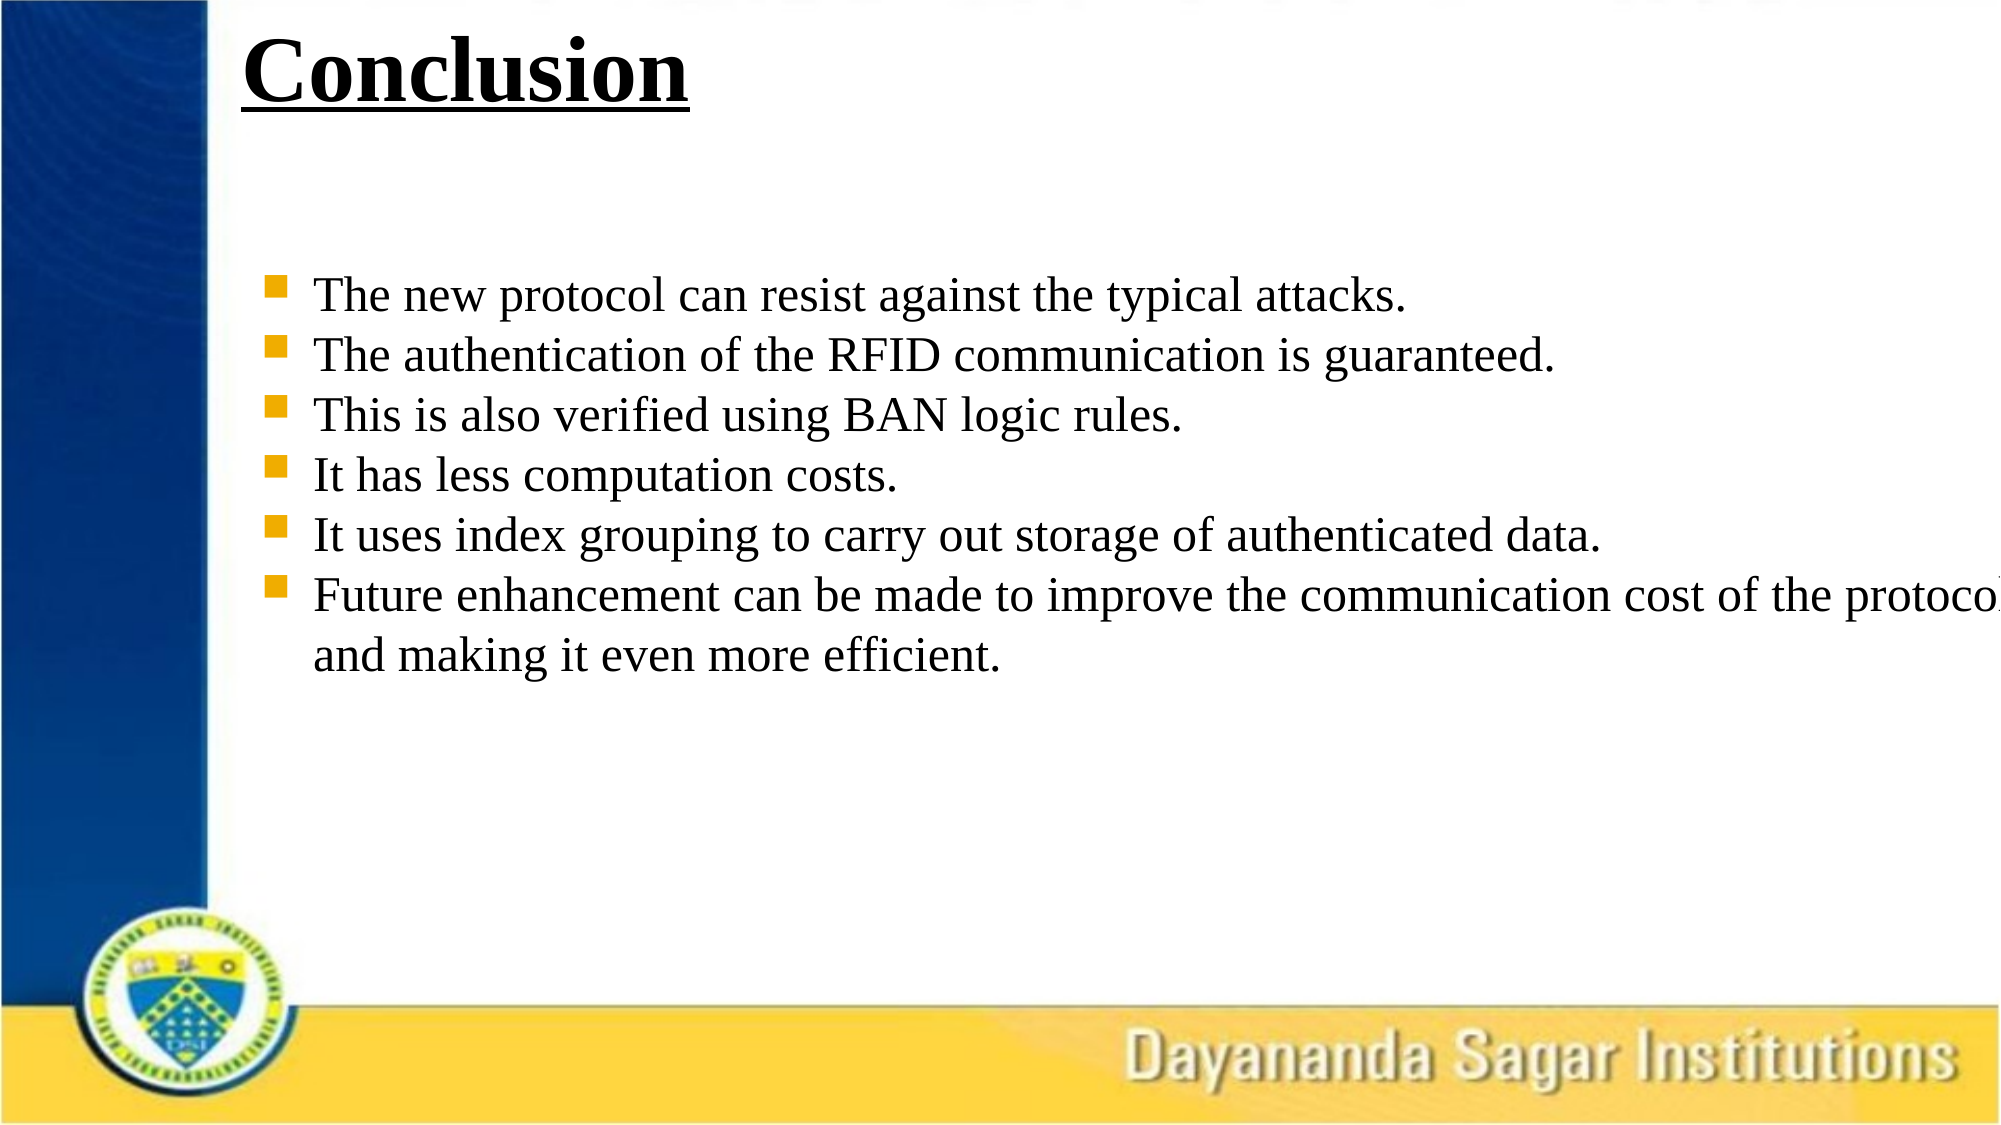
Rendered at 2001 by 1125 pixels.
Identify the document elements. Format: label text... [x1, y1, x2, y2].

picture [0, 0, 2001, 1125]
text_box The new protocol can resist against the typical attacks. The authentication of the RFID communication is guaranteed. This is also verified using BAN logic rules. It has less computation costs. It uses index grouping to carry out storage of authenticated data. Future enhancement can be made to improve the communication cost of the protocol and making it even more efficient. [226, 254, 2000, 891]
text_box Conclusion [226, 0, 2000, 217]
